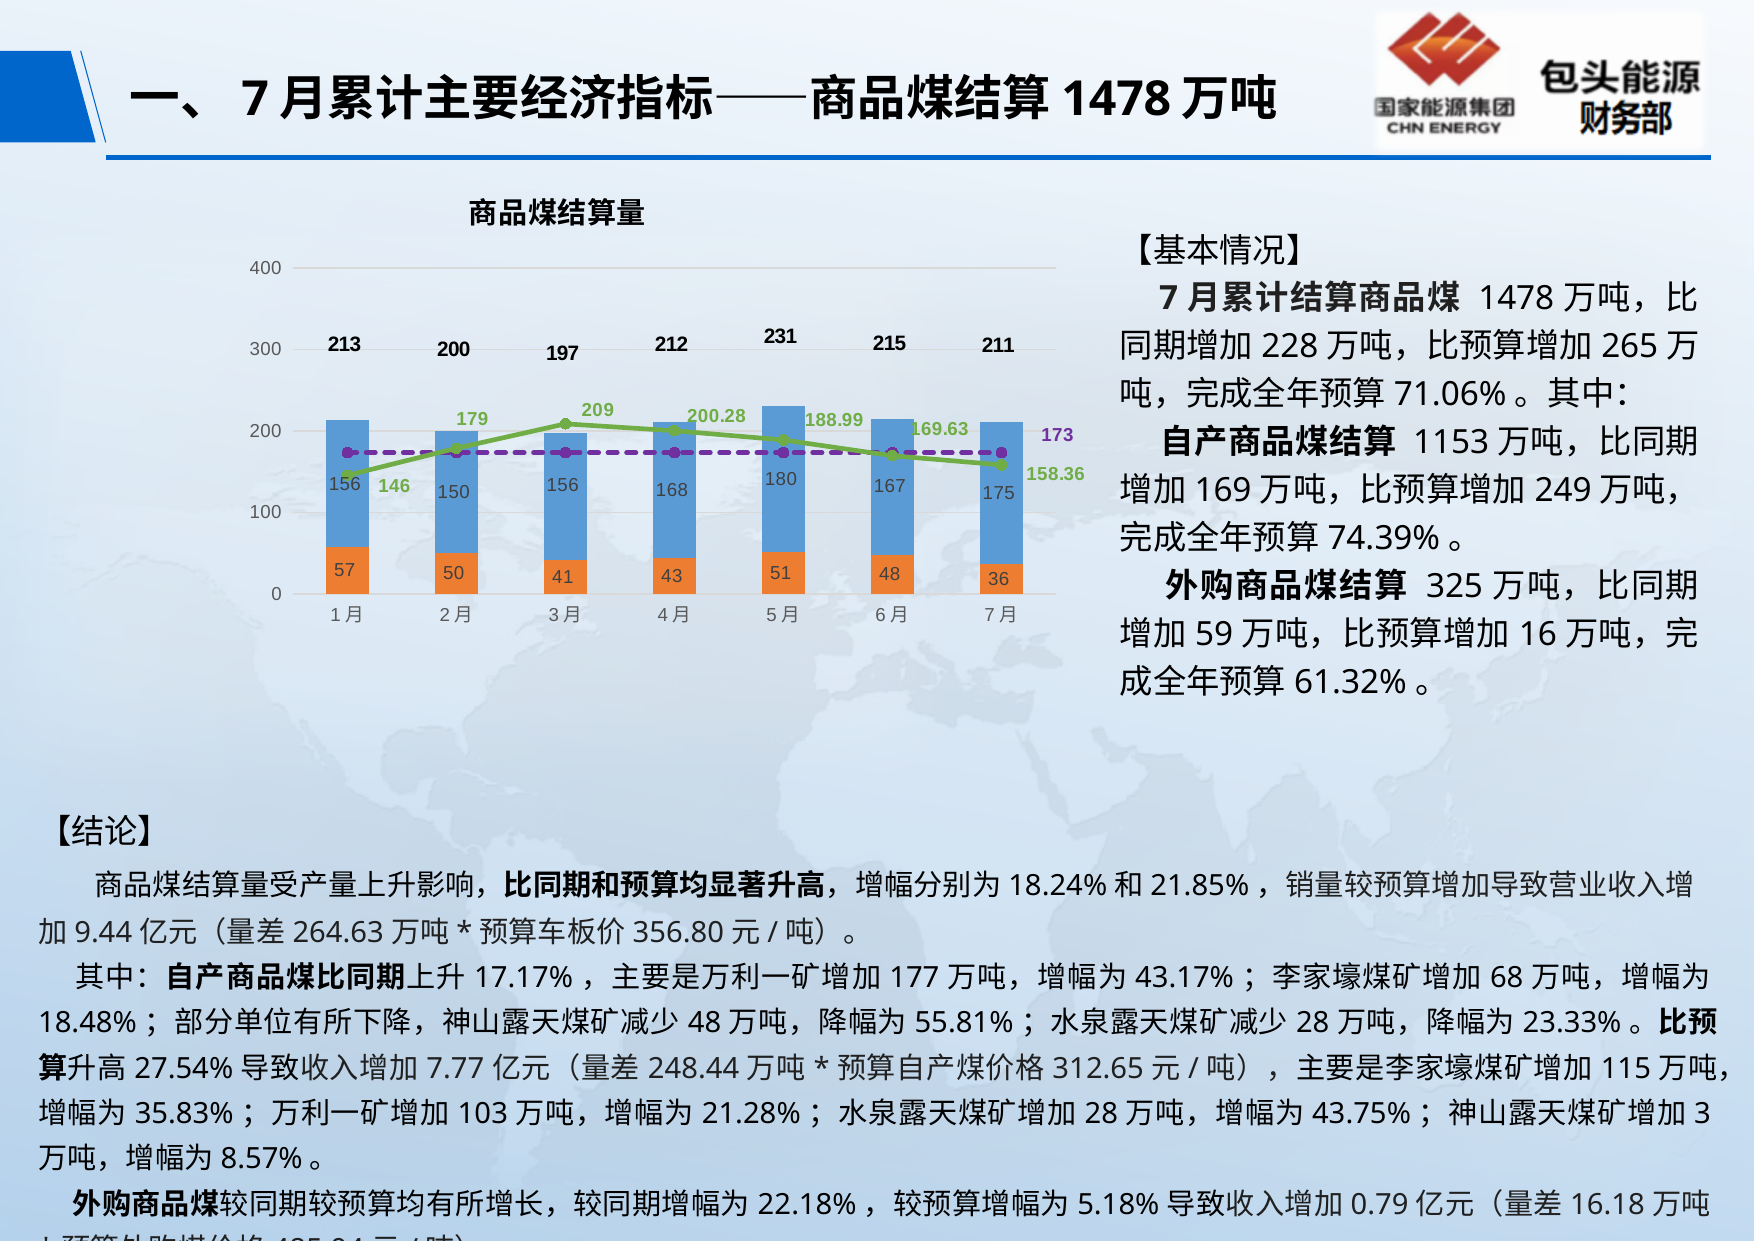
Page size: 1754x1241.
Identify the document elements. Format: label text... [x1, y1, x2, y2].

text_box 【结论】 商品煤结算量受产量上升影响，比同期和预算均显著升高，增幅分别为18.24%和21.85%，销量较预算增加导致营业收入增加9.44亿元（量差264.63万吨*预算车板价356.80元/吨）。 其中：自产商品煤比同期上升17.17%，主要是万利一矿增加177万吨，增幅为43.17%；李家壕煤矿增加68万吨，增幅为18.48%；部分单位有所下降，神山露天煤矿减少48万吨，降幅为55.81%；水泉露天煤矿减少28万吨，降幅为23.33%。比预算升高27.54%导致收入增加7.77亿元（量差248.44万吨*预算自产煤价格312.65元/吨），主要是李家壕煤矿增加115万吨，增幅为35.83%；万利一矿增加103万吨，增幅为21.28%；水泉露天煤矿增加28万吨，增幅为43.75%；神山露天煤矿增加3万吨，增幅为8.57%。 外购商品煤较同期较预算均有所增长，较同期增幅为22.18%，较预算增幅为5.18%导致收入增加0.79亿元（量差16.18万吨*预算外购煤价格485.94元/吨）。 [23, 791, 1733, 1241]
chart [32, 160, 1086, 792]
text_box 【基本情况】 7月累计结算商品煤 1478万吨，比同期增加228万吨，比预算增加265万吨，完成全年预算71.06%。其中： 自产商品煤结算 1153万吨，比同期增加169万吨，比预算增加249万吨，完成全年预算74.39%。 外购商品煤结算 325万吨，比同期增加59万吨，比预算增加16万吨，完成全年预算61.32%。 [1105, 213, 1715, 708]
title 一、7月累计主要经济指标——商品煤结算1478万吨 [115, 63, 1369, 135]
picture [1381, 17, 1699, 145]
